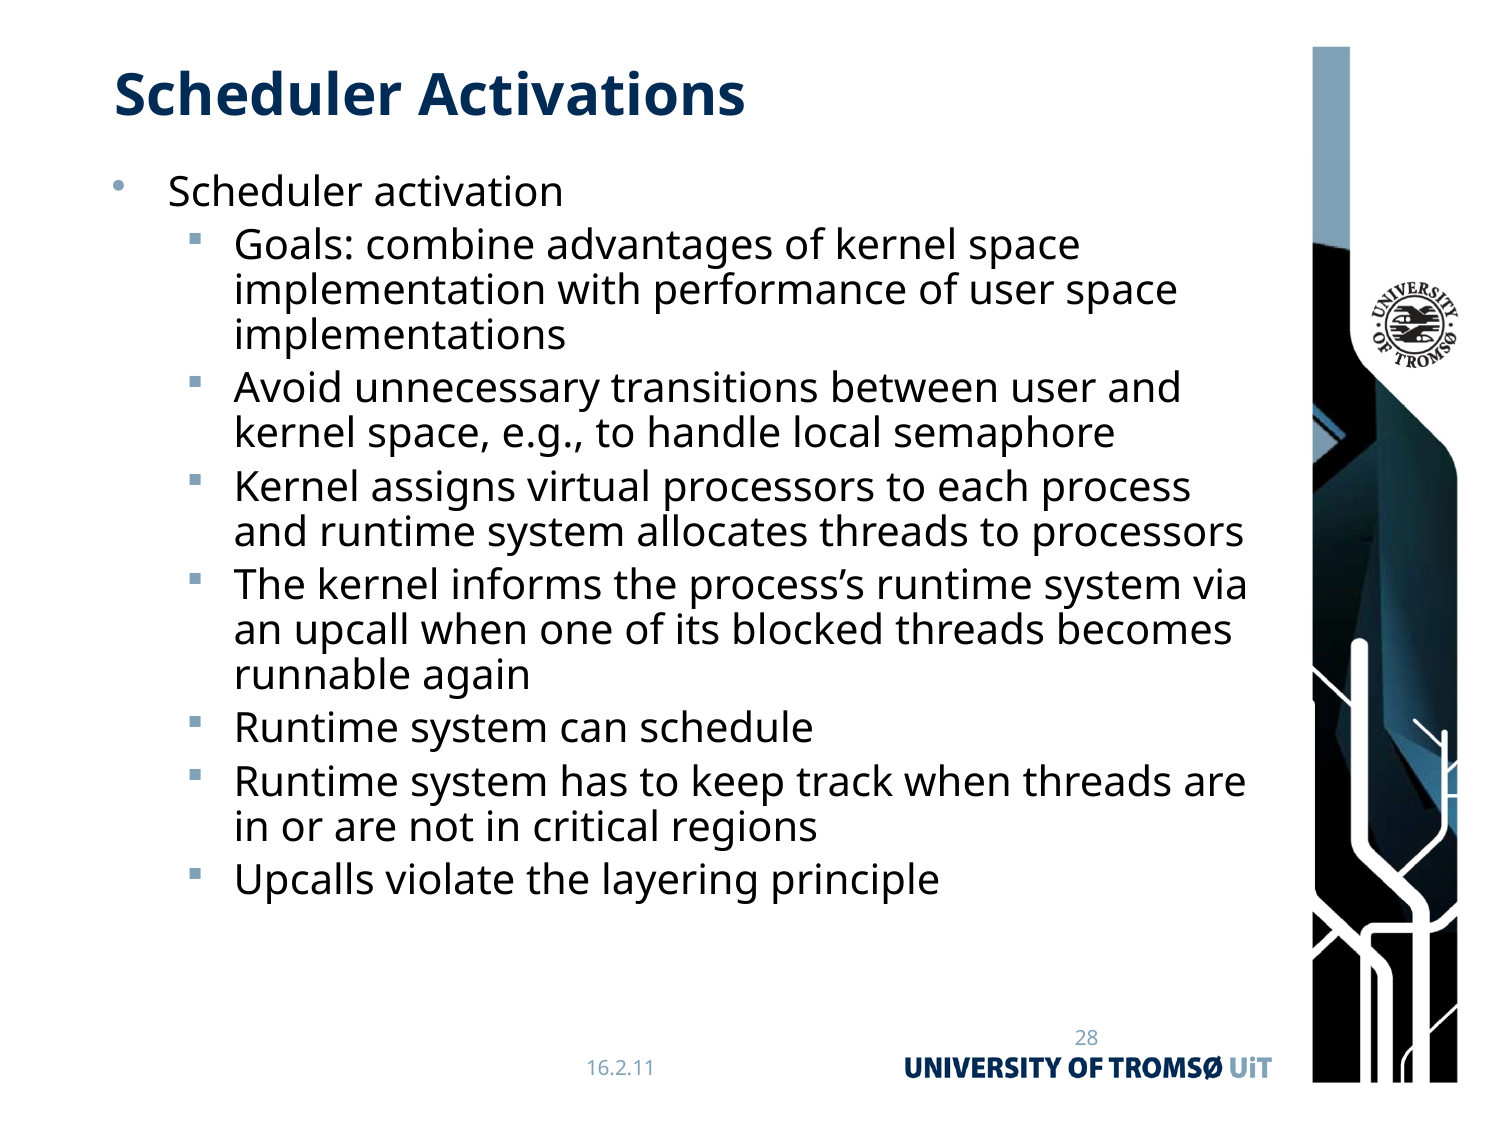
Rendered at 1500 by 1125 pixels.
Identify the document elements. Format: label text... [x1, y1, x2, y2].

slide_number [478, 1054, 764, 1099]
title Scheduler Activations [99, 50, 1273, 238]
slide_number 28 [1074, 1024, 1388, 1101]
picture [1306, 46, 1500, 1125]
list Scheduler activation Goals: combine advantages of kernel space implementation with performance of user space implementations Avoid unnecessary transitions between user and kernel space, e.g., to handle local semaphore Kernel assigns virtual processors to each process and runtime system allocates threads to processors The kernel informs the process’s runtime system via an upcall when one of its blocked threads becomes runnable again Runtime system can schedule Runtime system has to keep track when threads are in or are not in critical regions Upcalls violate the layering principle [96, 162, 1270, 1035]
picture [902, 1054, 1074, 1080]
